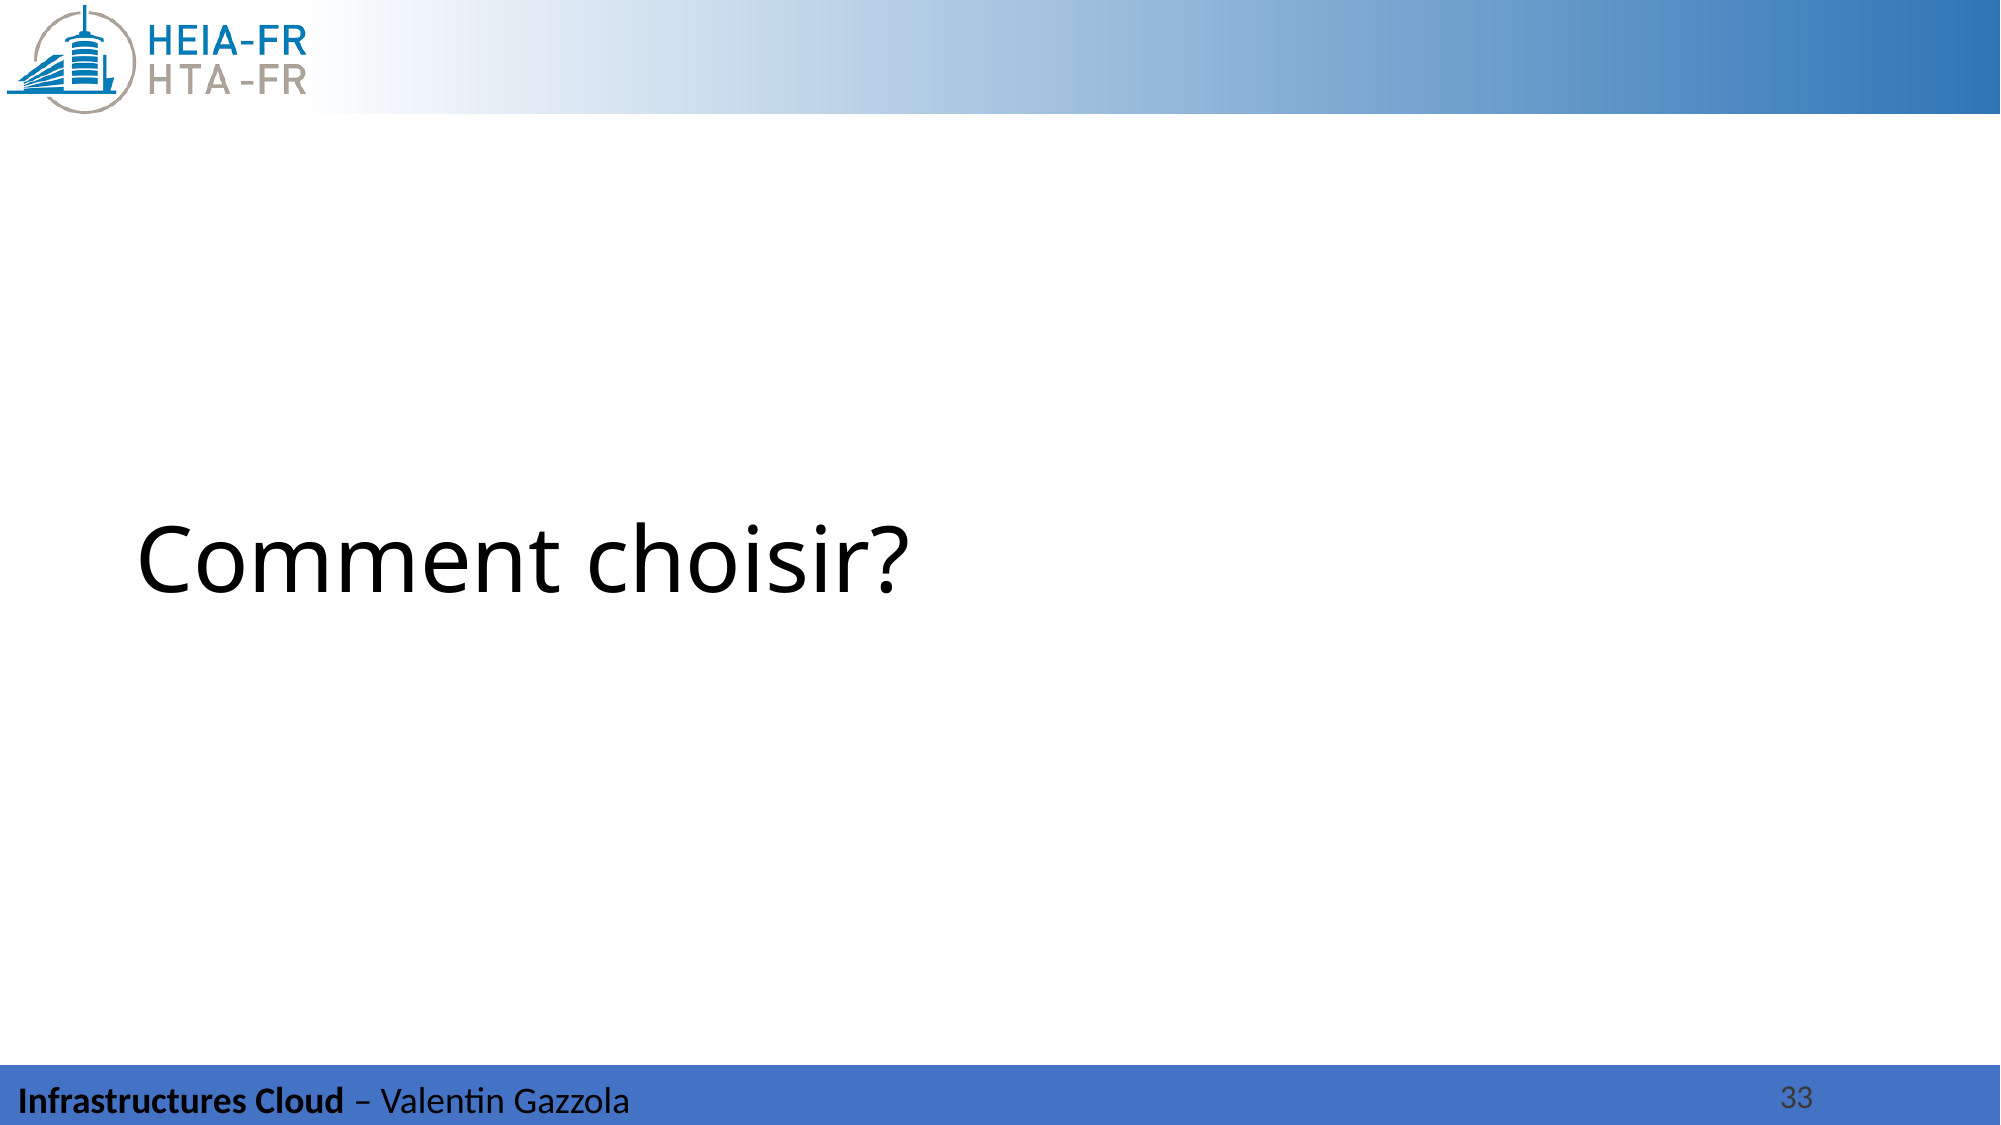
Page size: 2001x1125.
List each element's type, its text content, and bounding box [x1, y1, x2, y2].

picture [0, 0, 312, 119]
title Comment choisir? [120, 362, 1846, 763]
slide_number 33 [1764, 1065, 1846, 1125]
